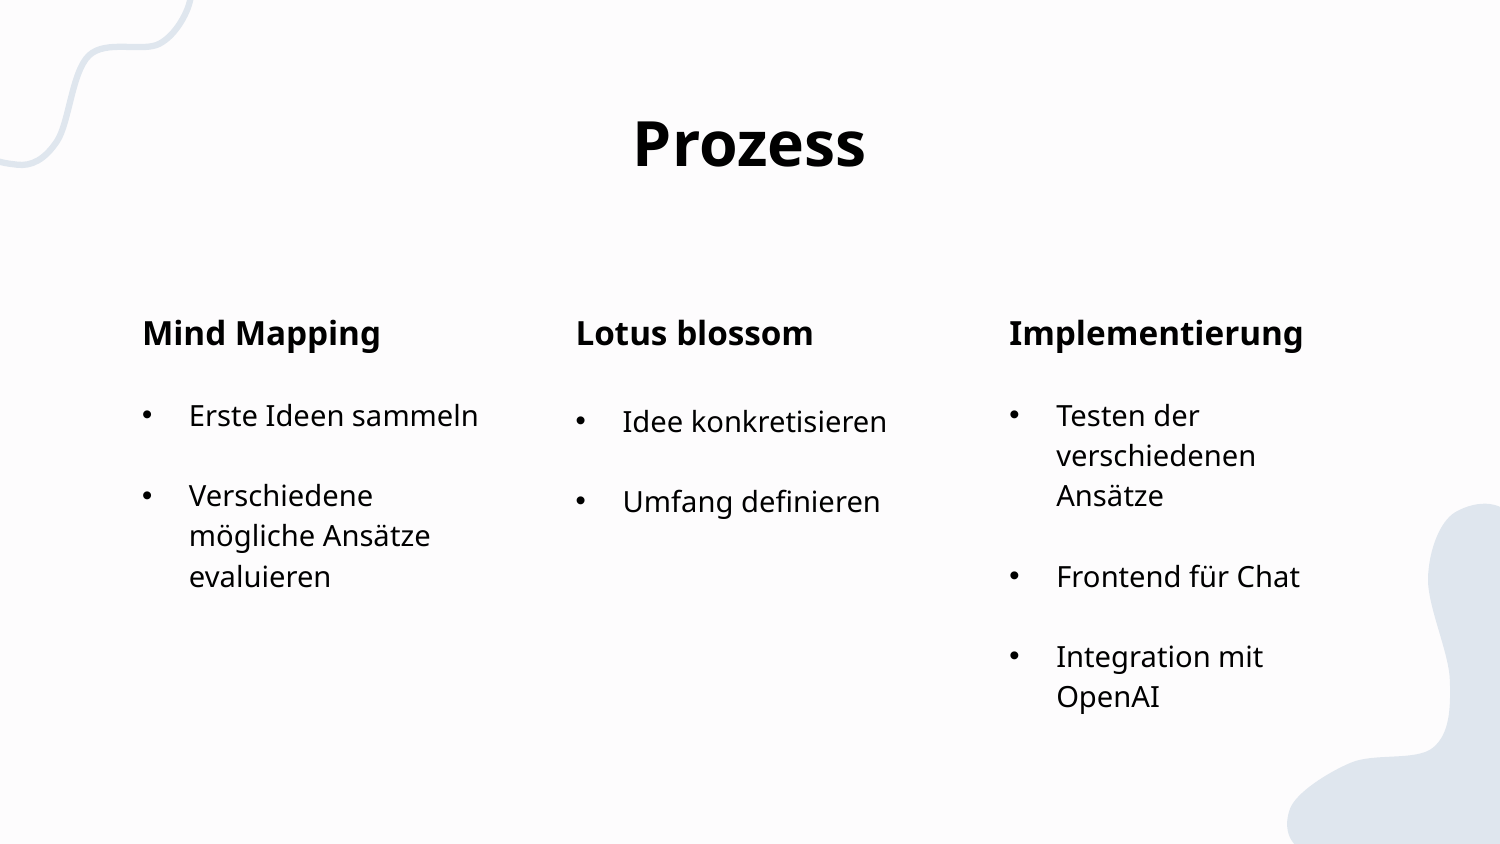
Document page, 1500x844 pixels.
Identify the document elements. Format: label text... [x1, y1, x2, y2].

title Prozess [116, 77, 1383, 192]
subtitle Lotus blossom Idee konkretisieren Umfang definieren [560, 290, 940, 684]
text_box Implementierung Testen der verschiedenen Ansätze Frontend für Chat Integration mit OpenAI [994, 290, 1373, 684]
subtitle Mind Mapping Erste Ideen sammeln Verschiedene mögliche Ansätze evaluieren [127, 290, 506, 684]
